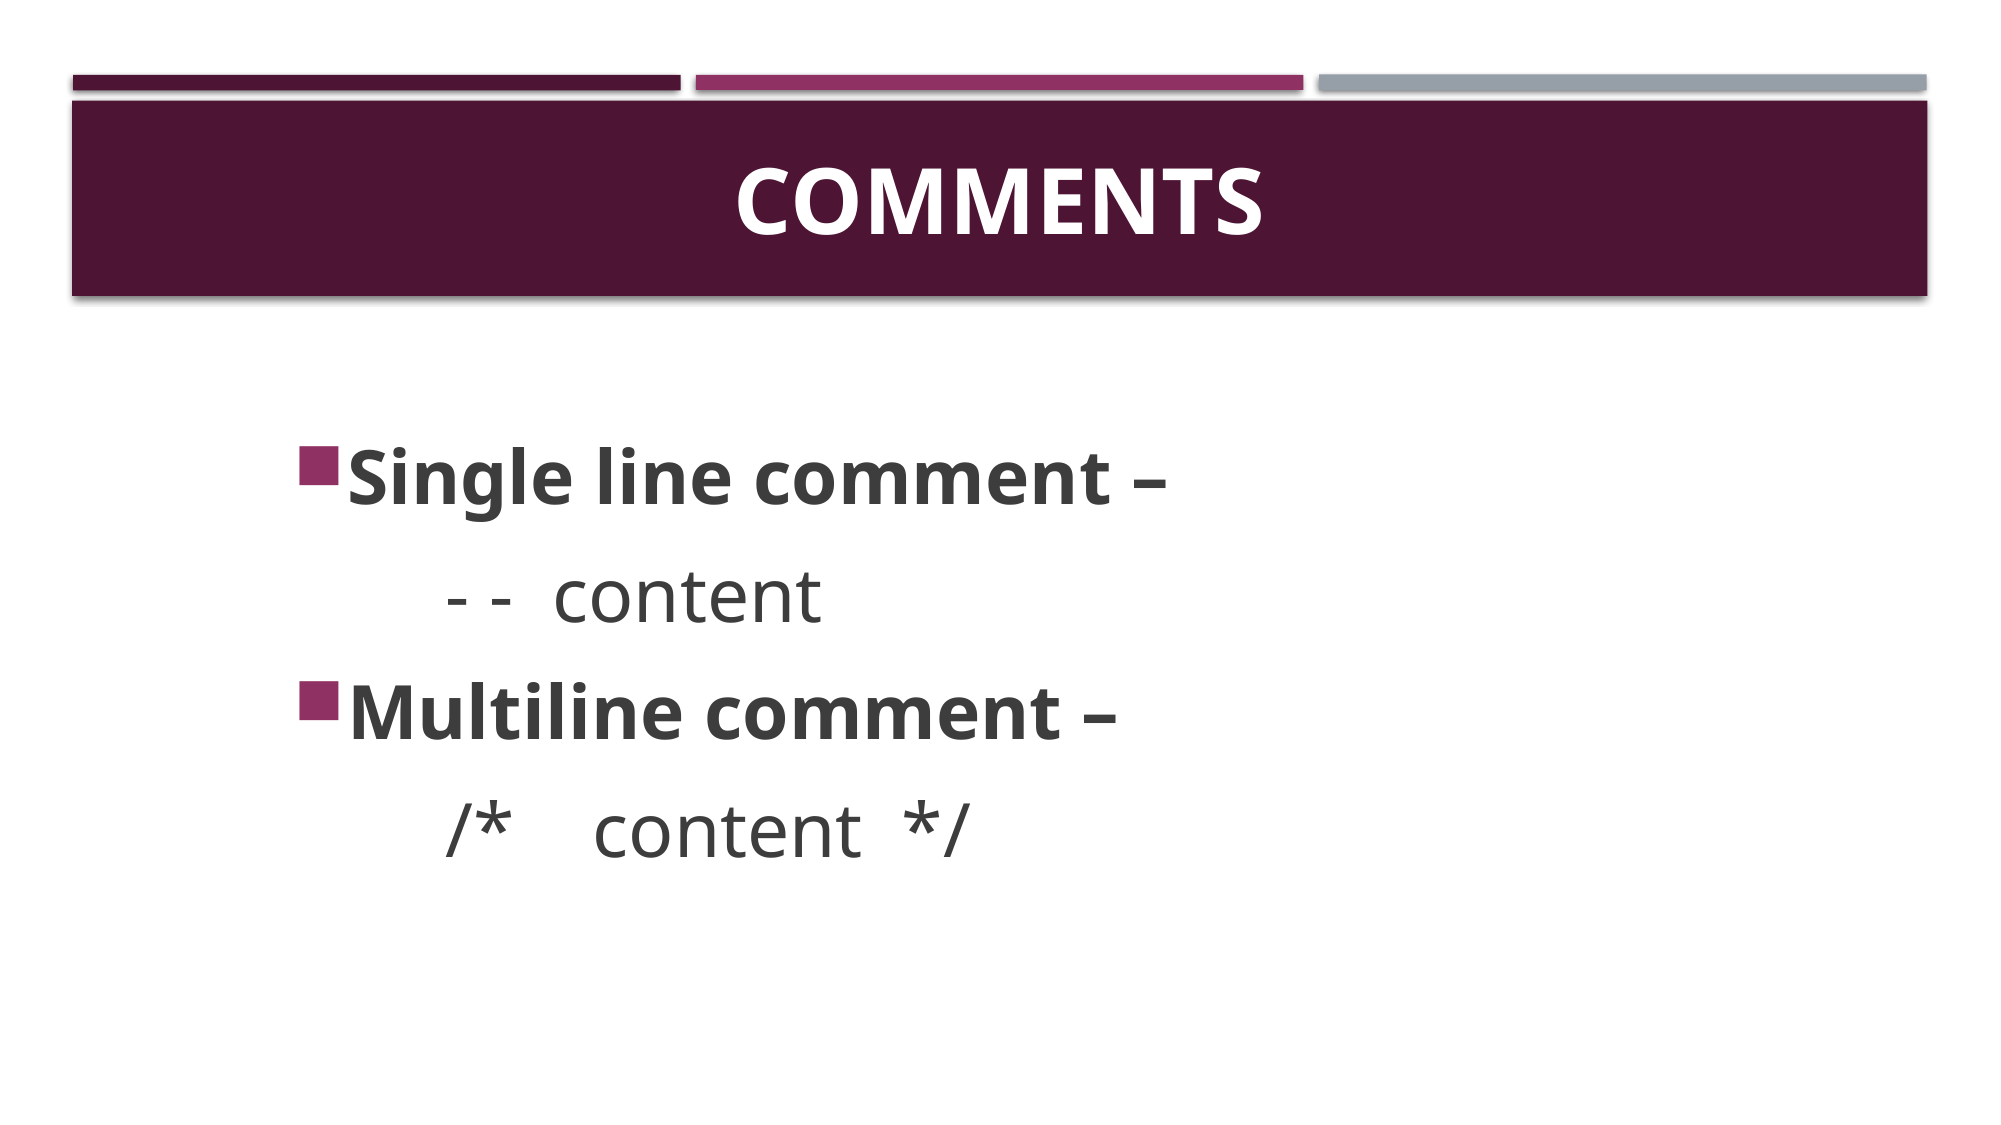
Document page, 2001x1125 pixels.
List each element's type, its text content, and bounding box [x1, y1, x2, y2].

list Single line comment – - - content Multiline comment – /* content */ [277, 349, 1303, 953]
title Comments [95, 115, 1905, 282]
